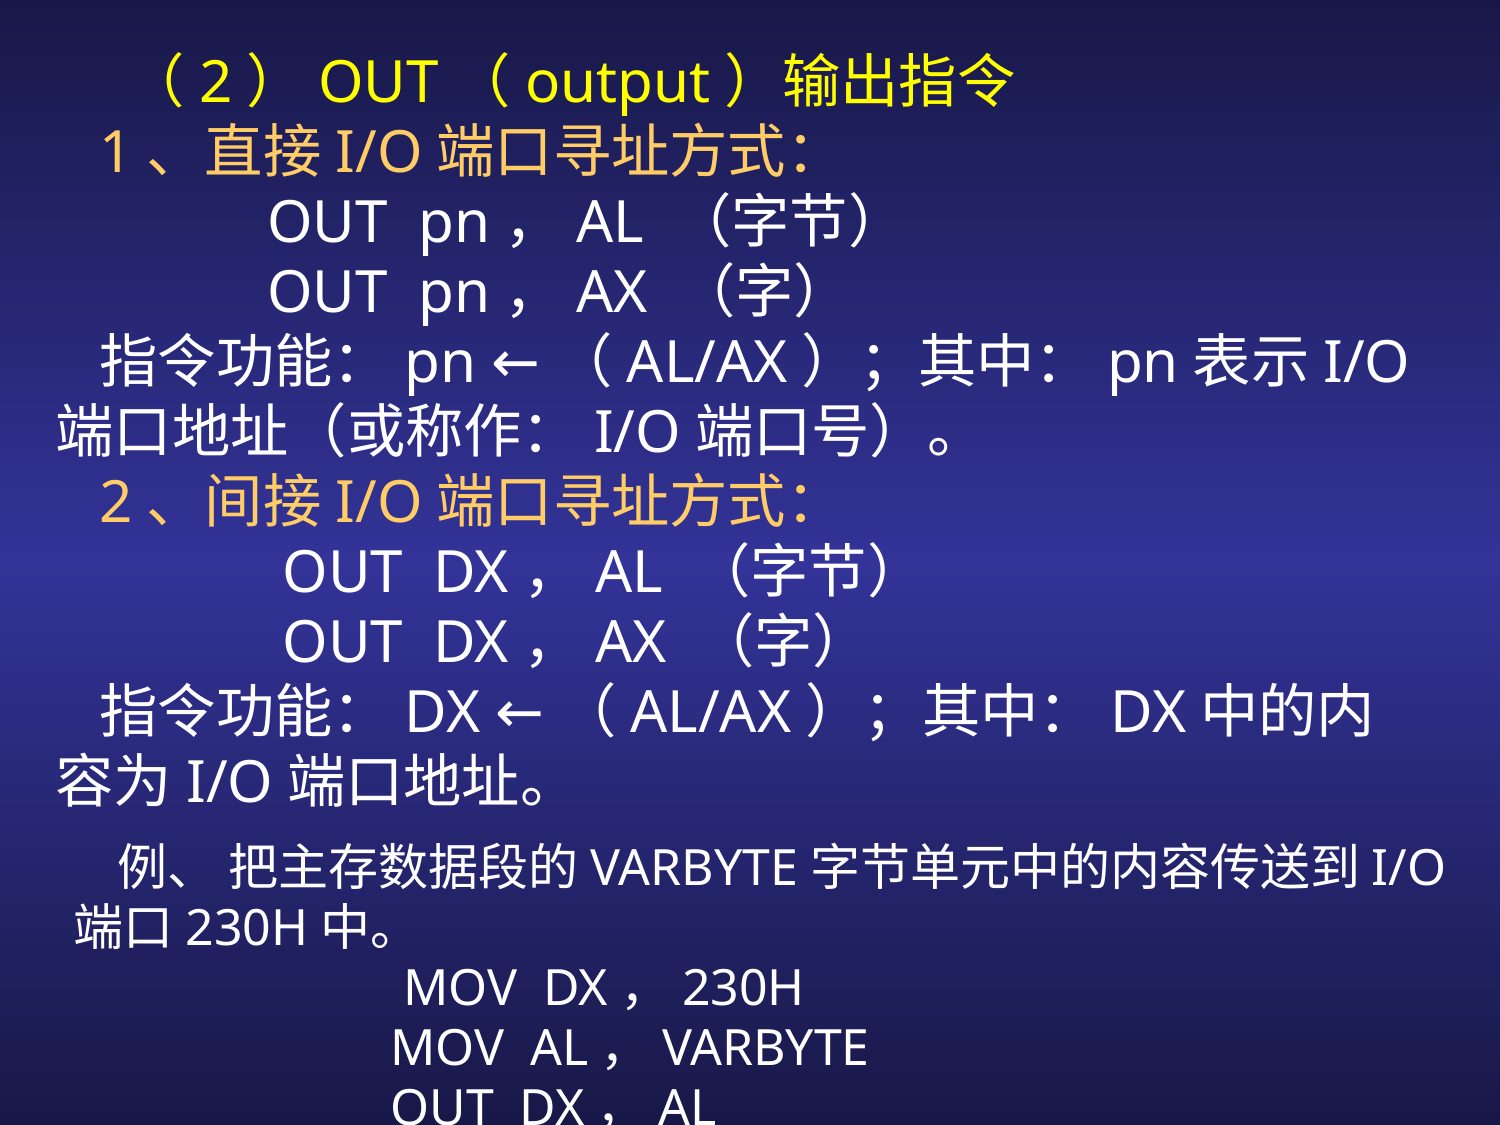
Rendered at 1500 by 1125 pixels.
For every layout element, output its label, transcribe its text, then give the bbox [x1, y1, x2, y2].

text_box （2）OUT（output）输出指令 1、直接I/O端口寻址方式： OUT pn，AL （字节） OUT pn，AX （字） 指令功能：pn ←（AL/AX）；其中：pn表示I/O端口地址（或称作：I/O端口号）。 2、间接I/O端口寻址方式： OUT DX，AL （字节） OUT DX，AX （字） 指令功能：DX ←（AL/AX）；其中：DX中的内容为I/O端口地址。 [41, 36, 1447, 821]
text_box 例、 把主存数据段的VARBYTE字节单元中的内容传送到I/O端口230H中。 MOV DX，230H MOV AL，VARBYTE OUT DX，AL [59, 827, 1495, 1125]
